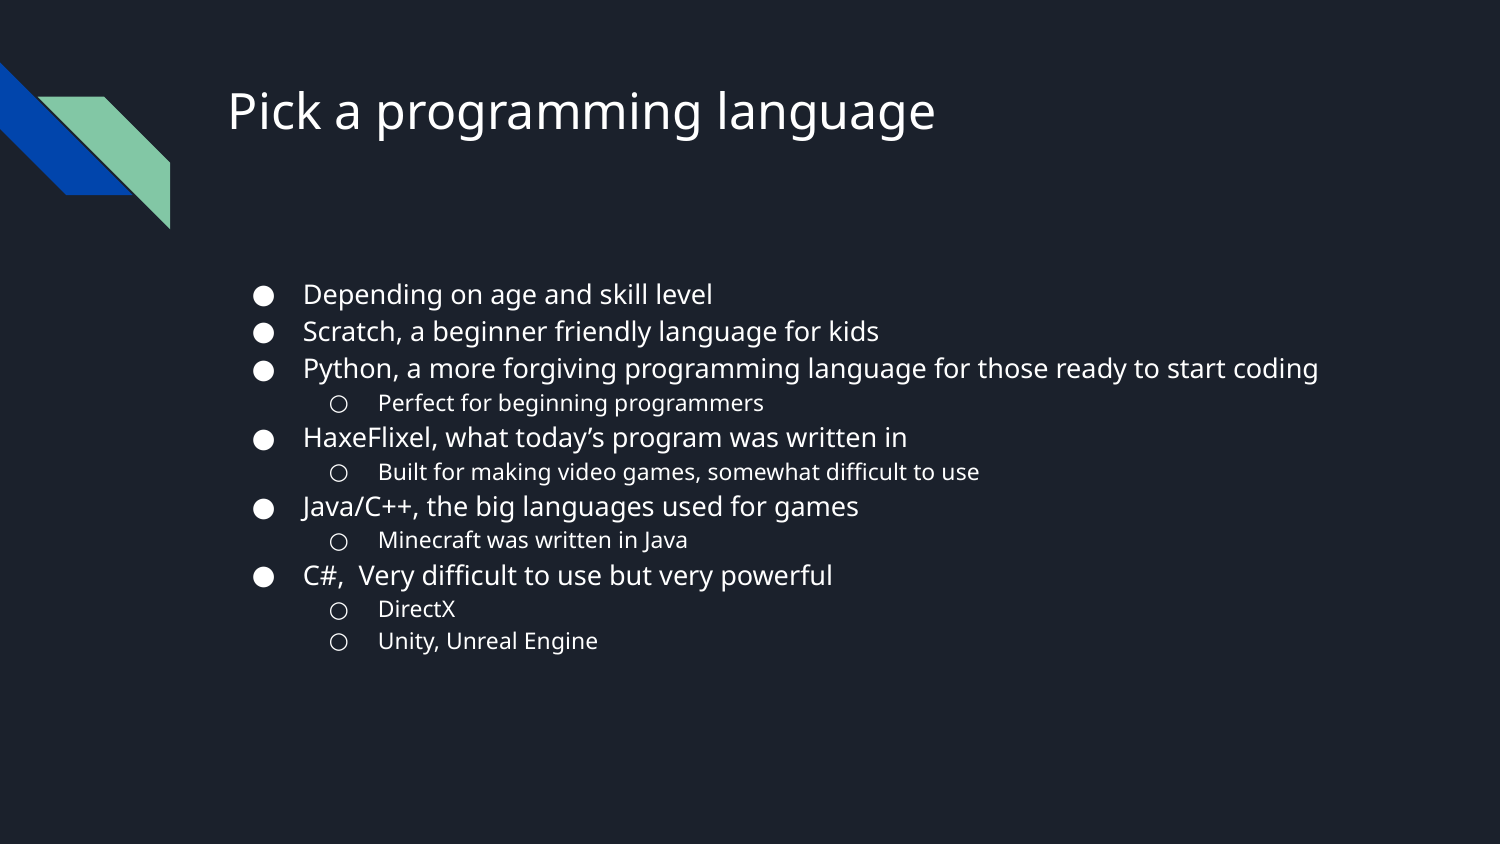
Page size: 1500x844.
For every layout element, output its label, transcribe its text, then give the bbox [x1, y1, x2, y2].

title Pick a programming language [212, 64, 1368, 215]
list Depending on age and skill level Scratch, a beginner friendly language for kids Python, a more forgiving programming language for those ready to start coding Perfect for beginning programmers HaxeFlixel, what today’s program was written in Built for making video games, somewhat difficult to use Java/C++, the big languages used for games Minecraft was written in Java C#, Very difficult to use but very powerful DirectX Unity, Unreal Engine [212, 257, 1368, 735]
